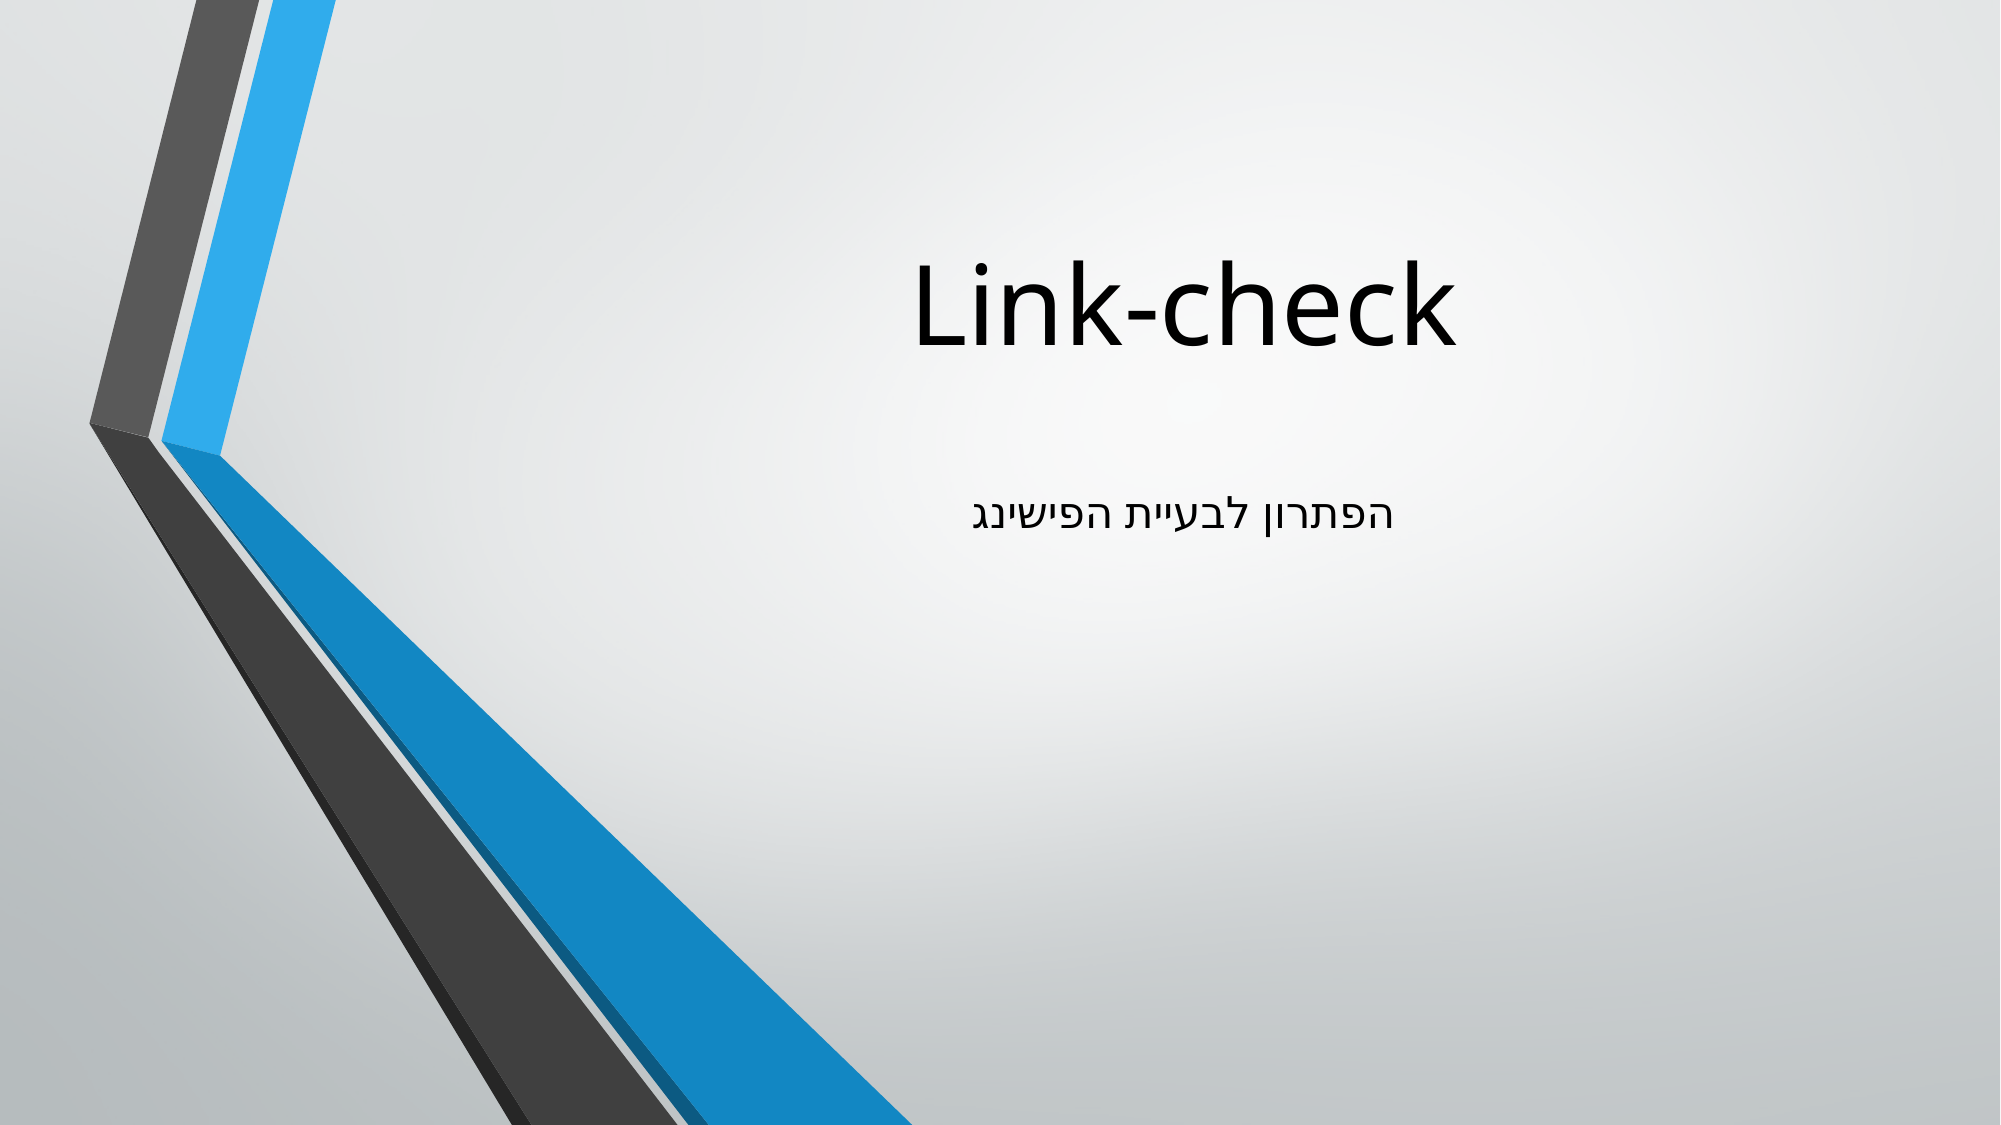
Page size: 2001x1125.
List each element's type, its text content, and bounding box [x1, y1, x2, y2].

title Link-check [480, 226, 1887, 375]
subtitle הפתרון לבעיית הפישינג [480, 477, 1887, 884]
